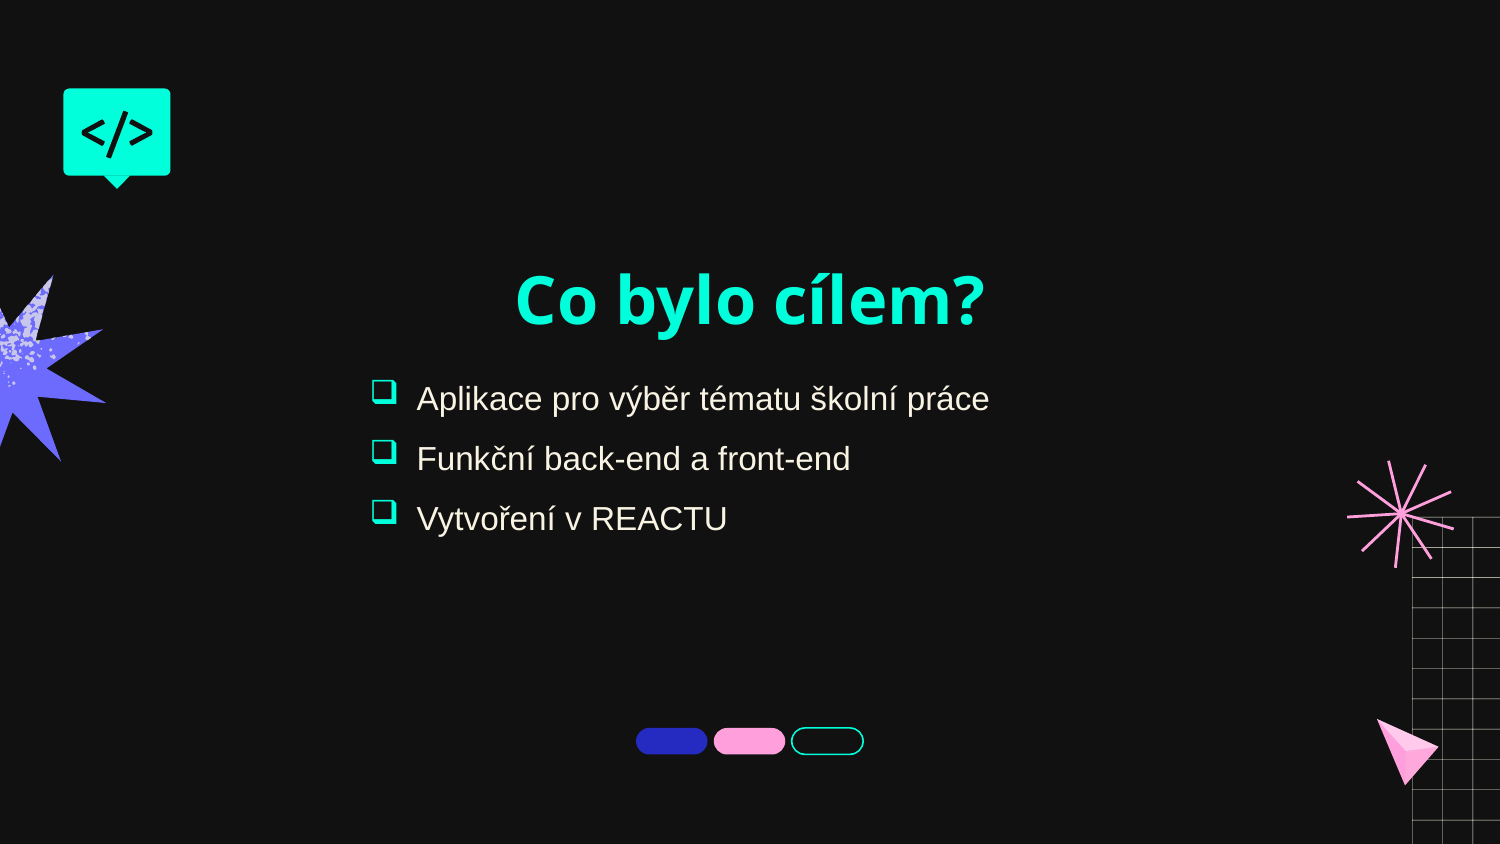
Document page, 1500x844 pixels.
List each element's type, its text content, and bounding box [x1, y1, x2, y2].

subtitle Aplikace pro výběr tématu školní práce Funkční back-end a front-end Vytvoření v REACTU [354, 353, 1146, 579]
title Co bylo cílem? [354, 264, 1146, 353]
